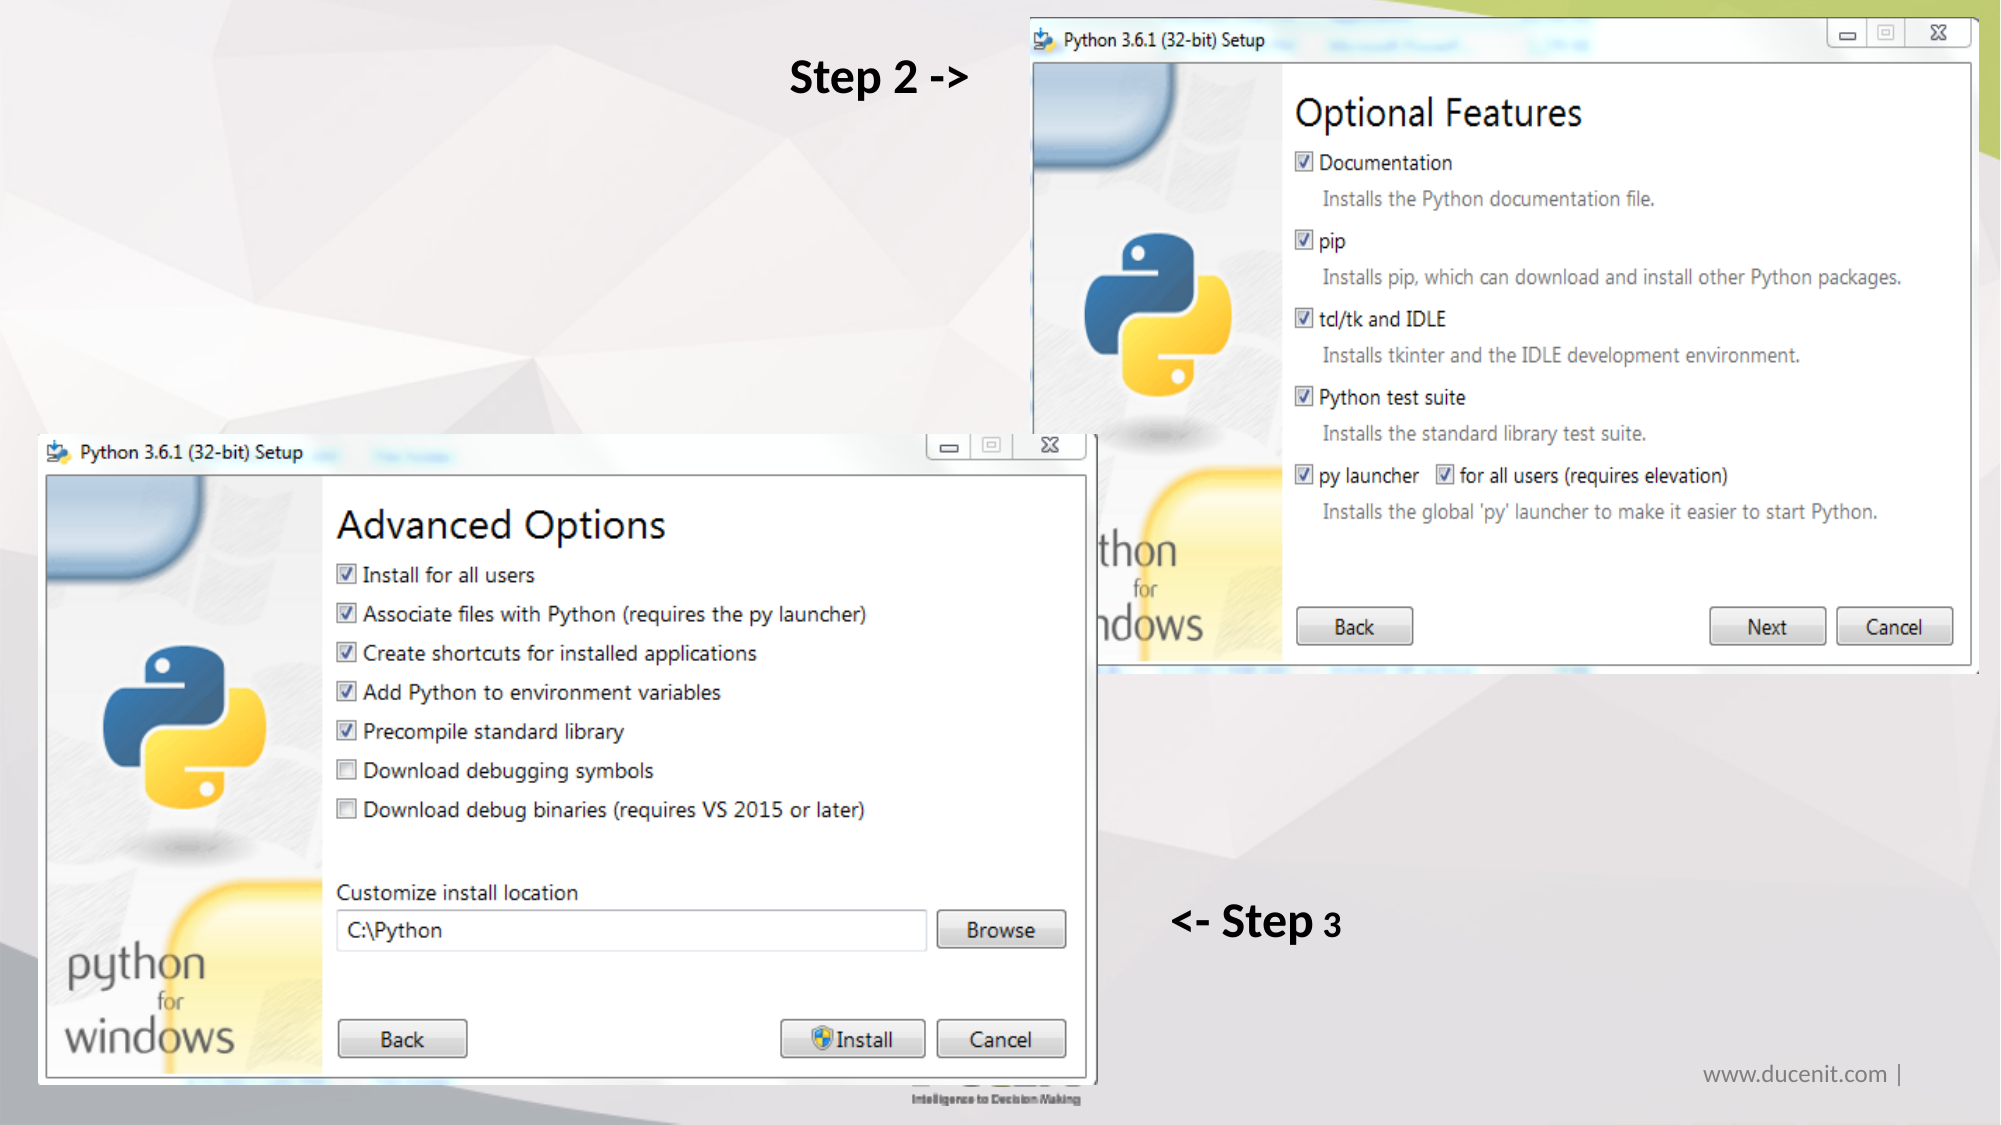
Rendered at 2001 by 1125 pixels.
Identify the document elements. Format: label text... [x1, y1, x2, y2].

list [1030, 17, 1979, 675]
picture [0, 0, 2001, 1125]
text_box Step 2 -> [774, 35, 988, 112]
text_box <- Step 3 [1155, 879, 1377, 1001]
